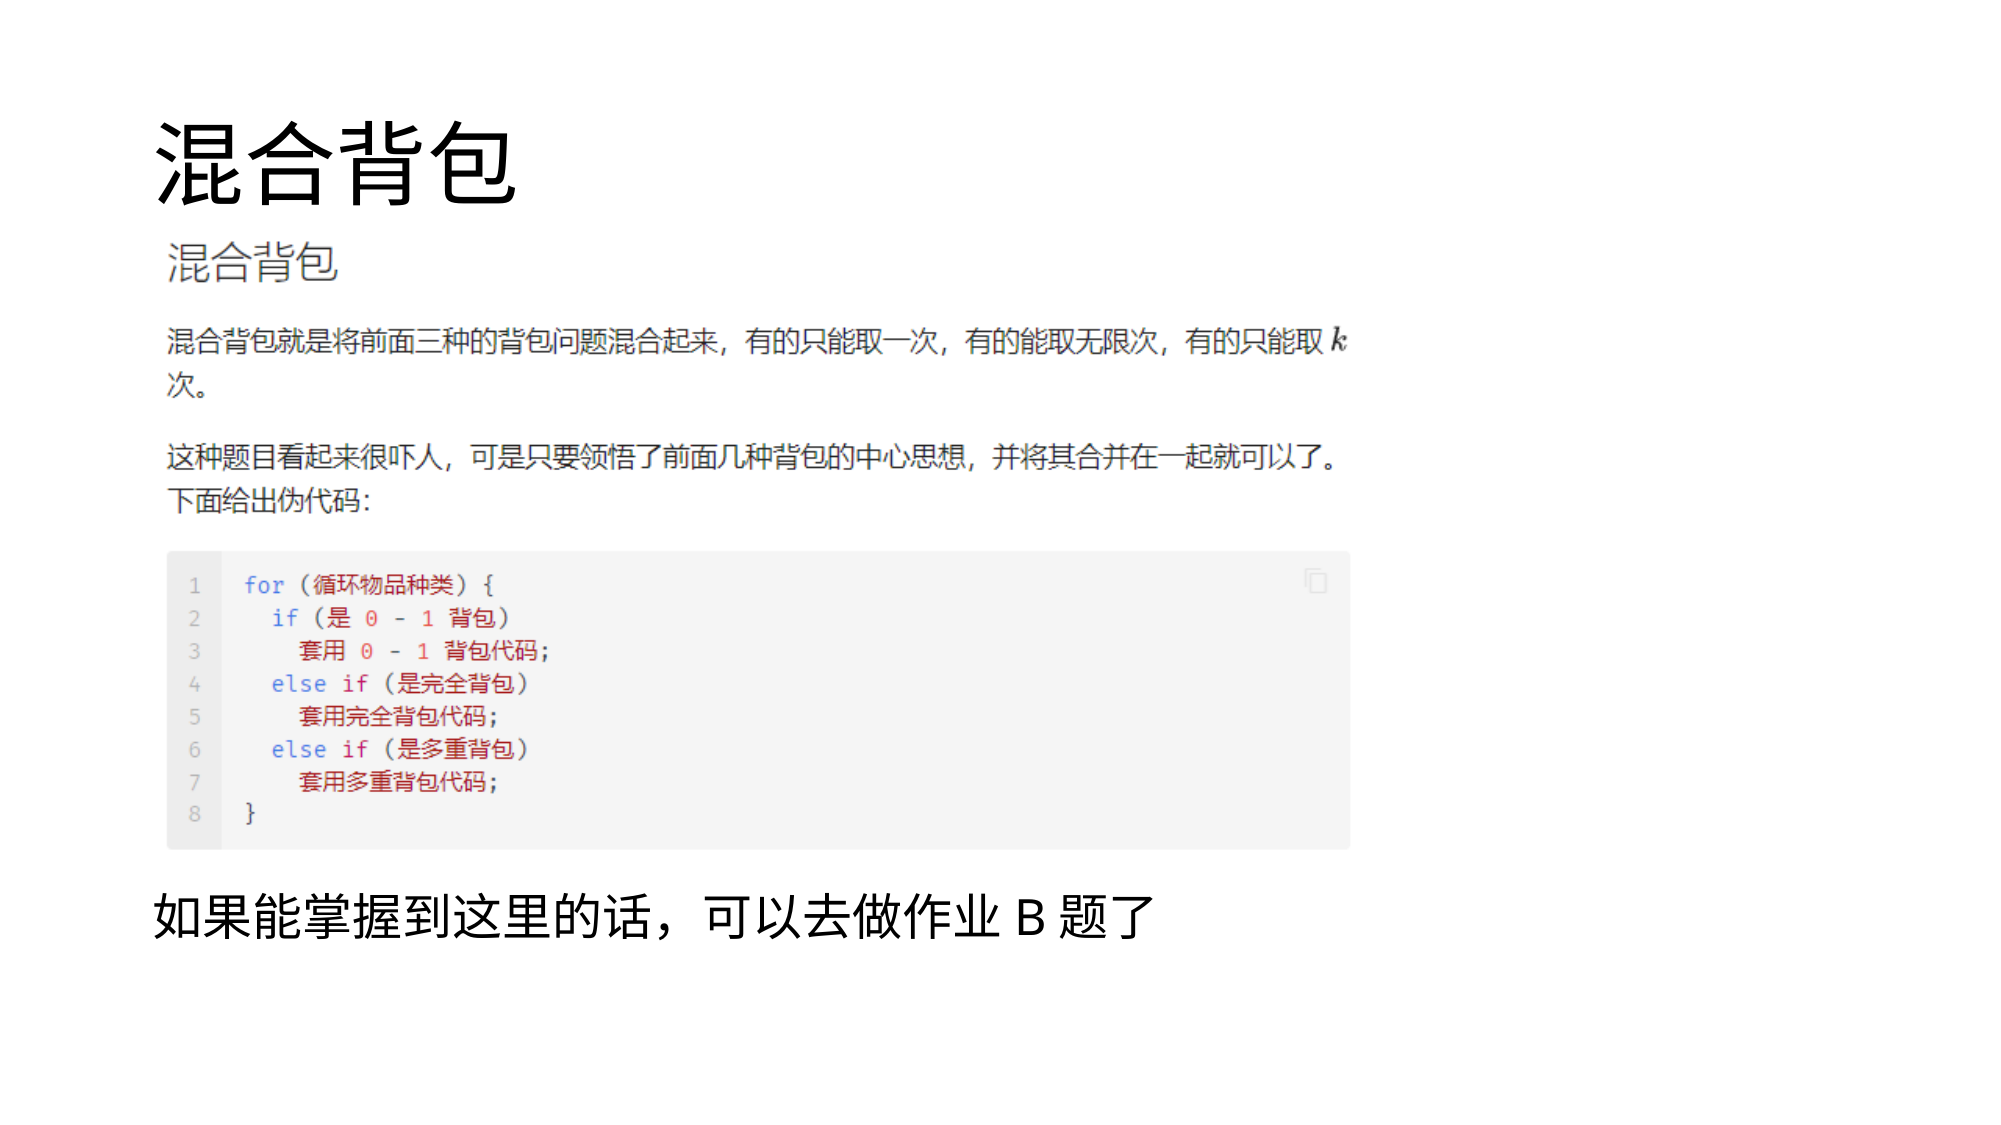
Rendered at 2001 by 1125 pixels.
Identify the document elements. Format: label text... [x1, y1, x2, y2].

text_box 如果能掌握到这里的话，可以去做作业B题了 [137, 878, 1447, 953]
title 混合背包 [137, 59, 1863, 278]
picture [150, 234, 1363, 853]
